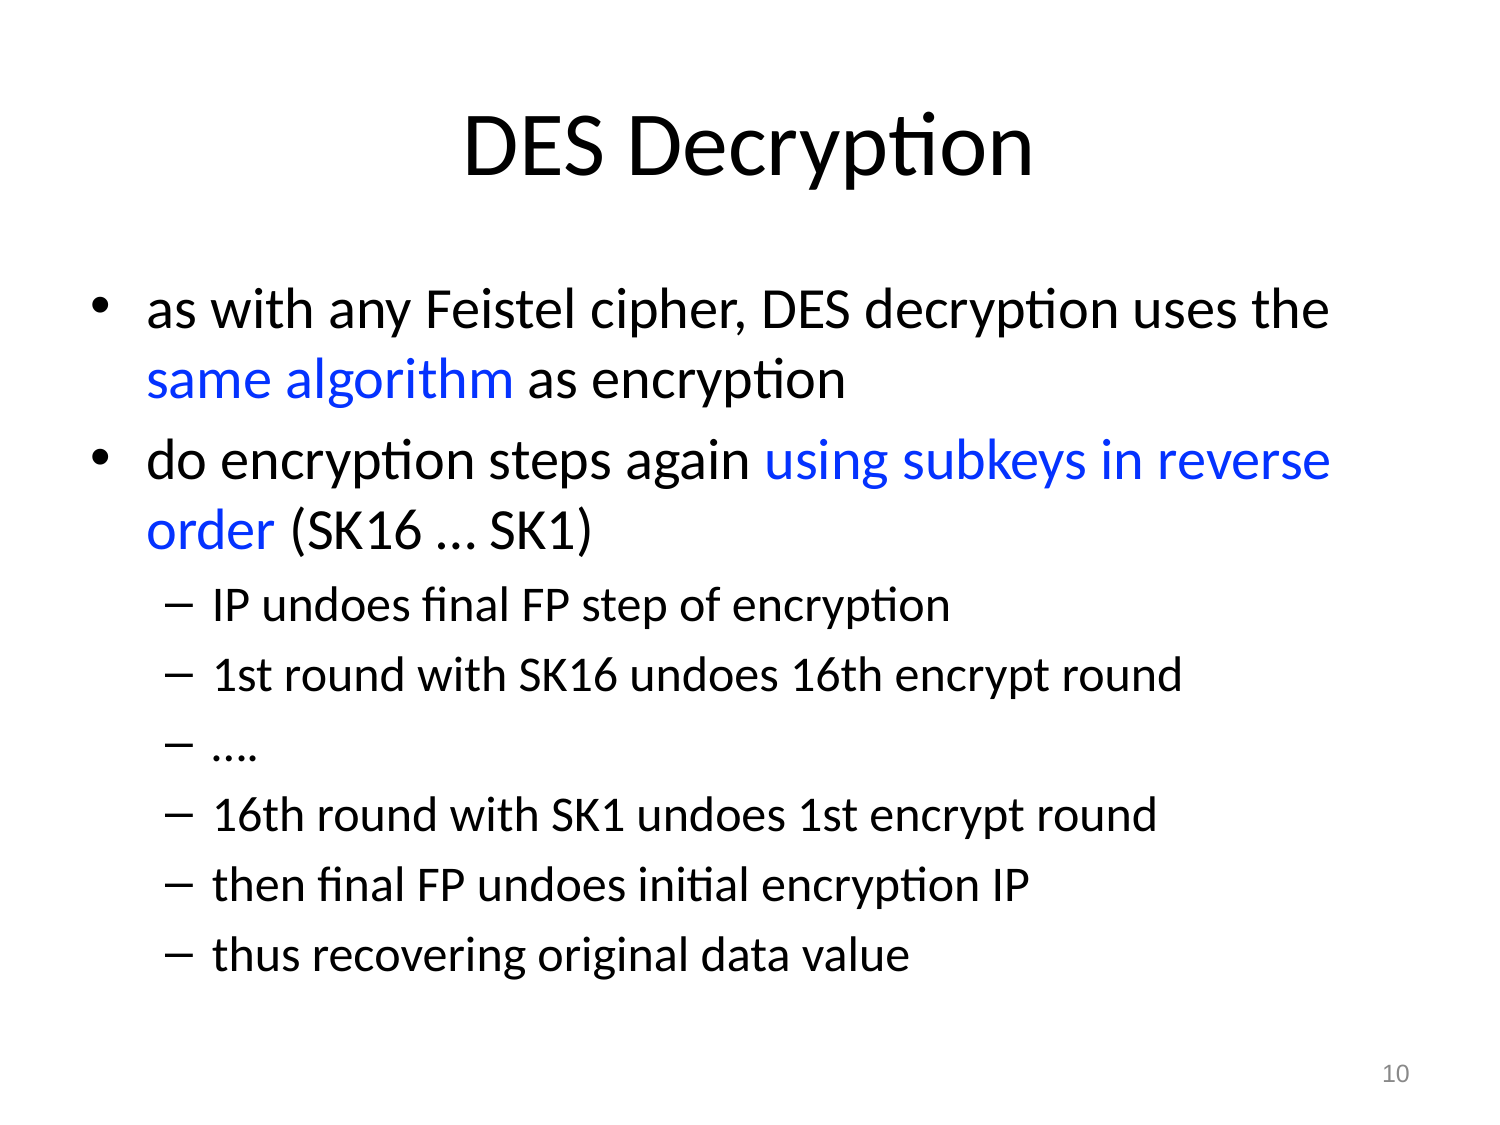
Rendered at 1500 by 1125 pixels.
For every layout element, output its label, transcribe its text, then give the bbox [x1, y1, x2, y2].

list as with any Feistel cipher, DES decryption uses the same algorithm as encryption do encryption steps again using subkeys in reverse order (SK16 … SK1) IP undoes final FP step of encryption 1st round with SK16 undoes 16th encrypt round …. 16th round with SK1 undoes 1st encrypt round then final FP undoes initial encryption IP thus recovering original data value [75, 262, 1425, 1005]
slide_number 10 [1074, 1042, 1425, 1103]
title DES Decryption [75, 45, 1425, 233]
